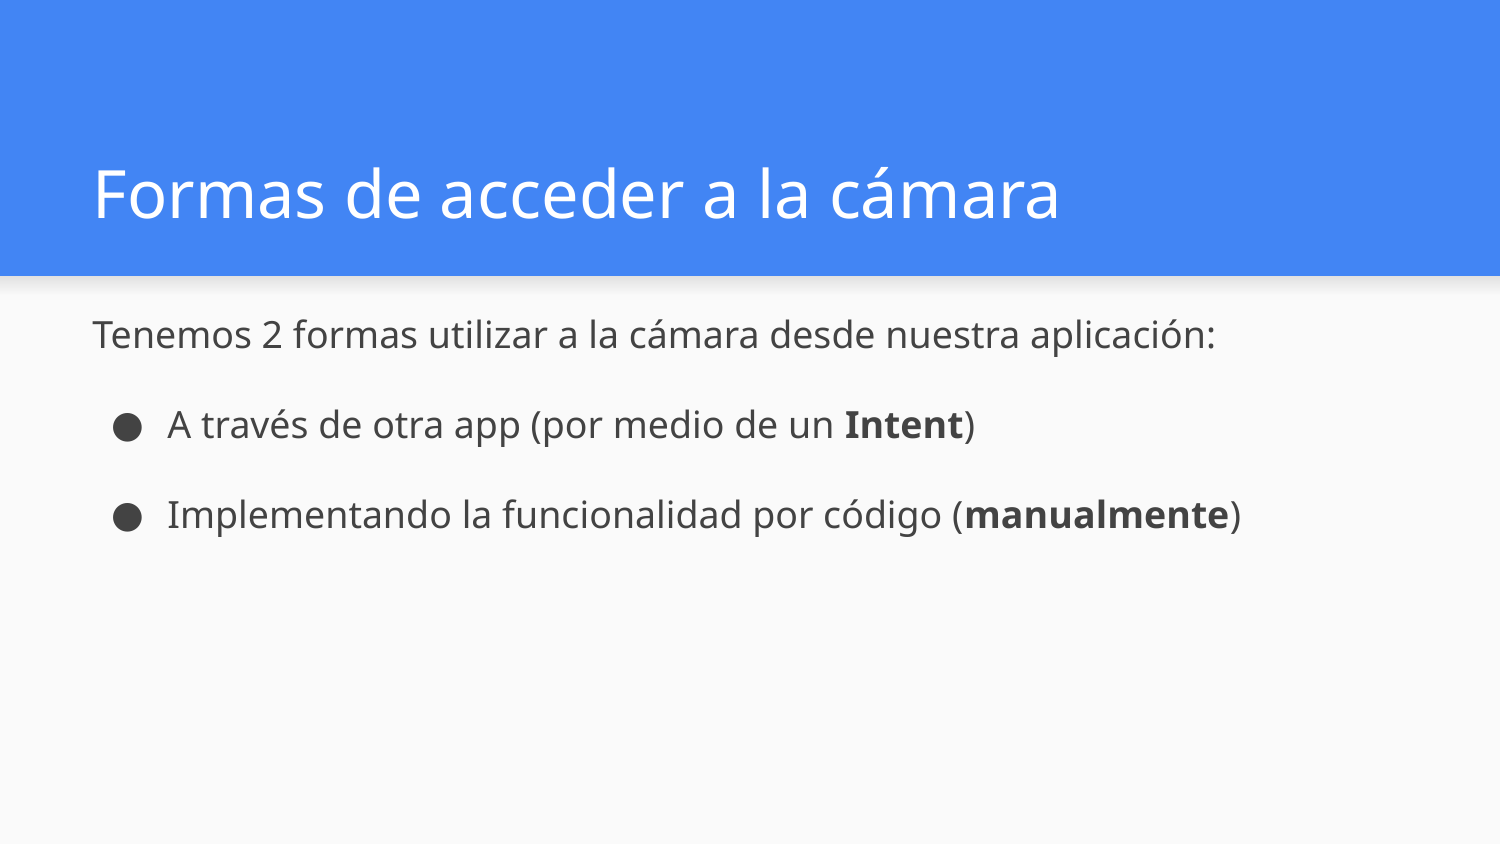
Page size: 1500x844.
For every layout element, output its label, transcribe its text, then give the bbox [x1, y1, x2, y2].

title Formas de acceder a la cámara [77, 121, 1427, 248]
text_box Tenemos 2 formas utilizar a la cámara desde nuestra aplicación: A través de otra app (por medio de un Intent) Implementando la funcionalidad por código (manualmente) [77, 295, 1340, 772]
